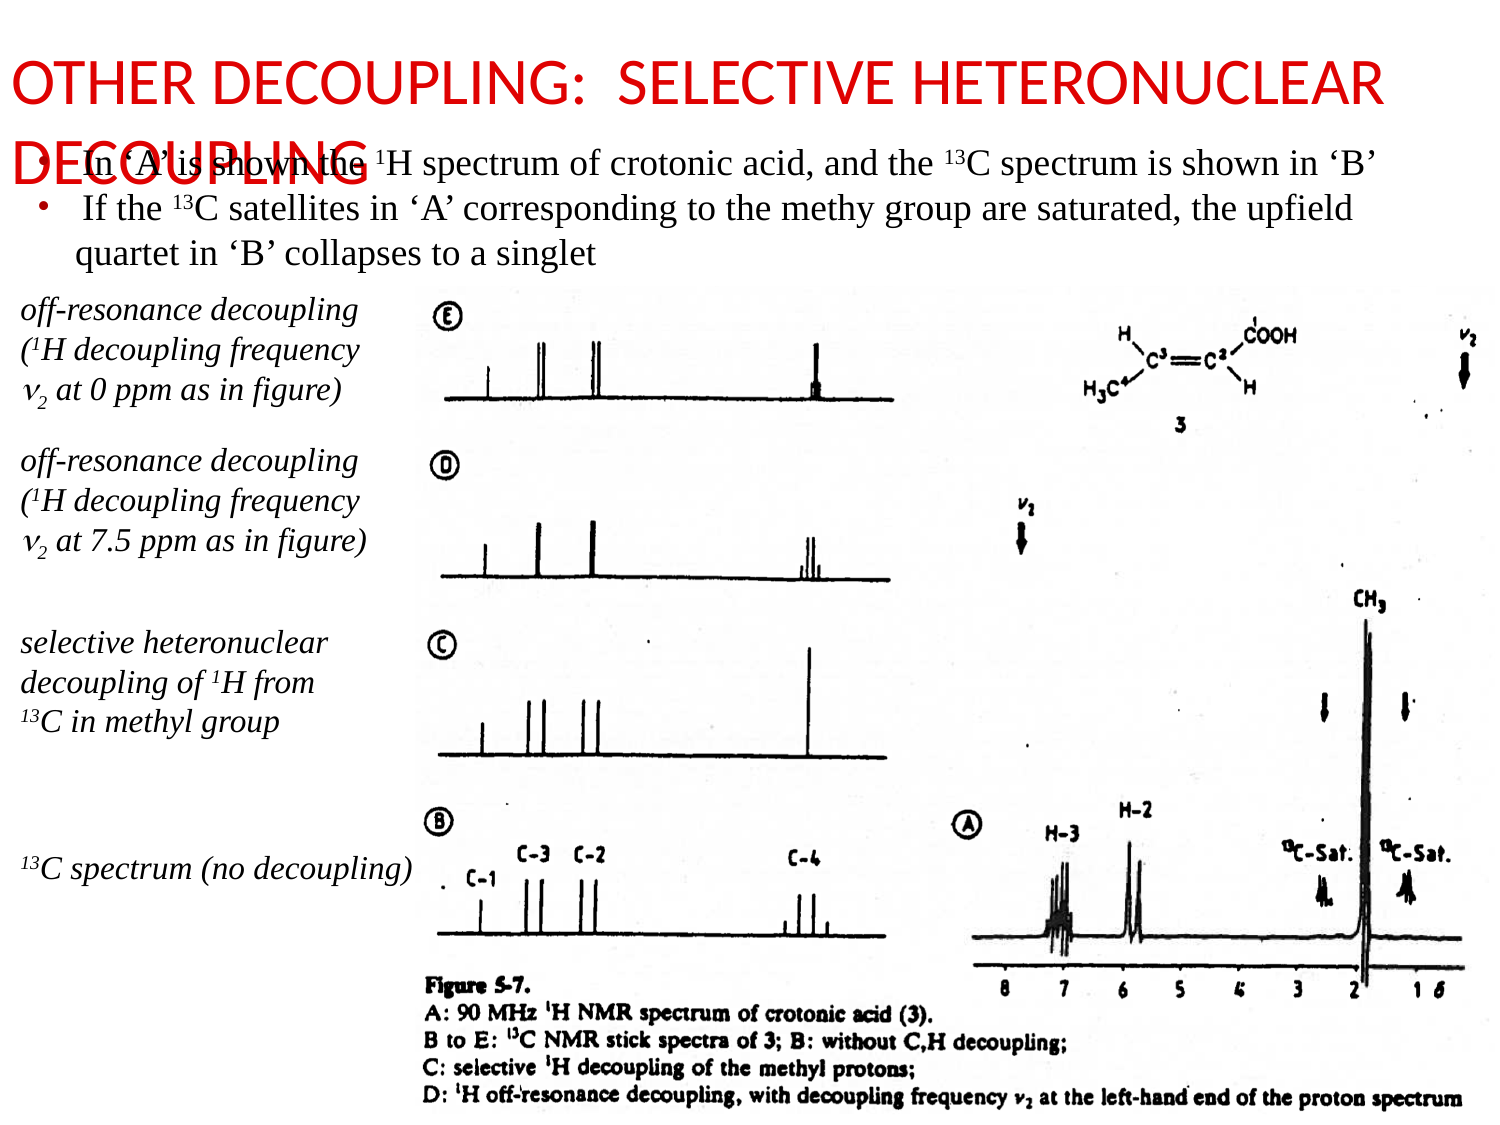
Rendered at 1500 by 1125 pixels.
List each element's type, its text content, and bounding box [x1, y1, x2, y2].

text_box 13C spectrum (no decoupling) [5, 838, 410, 894]
text_box off-resonance decoupling (1H decoupling frequency n2 at 7.5 ppm as in figure) [5, 430, 400, 571]
text_box In ‘A’ is shown the 1H spectrum of crotonic acid, and the 13C spectrum is shown in ‘B’ If the 13C satellites in ‘A’ corresponding to the methy group are saturated, the upfield quartet in ‘B’ collapses to a singlet [22, 130, 1462, 281]
text_box off-resonance decoupling (1H decoupling frequency n2 at 0 ppm as in figure) [5, 280, 400, 421]
text_box Other Decoupling: Selective Heteronuclear Decoupling [11, 37, 1493, 198]
picture [415, 286, 1495, 1116]
text_box selective heteronuclear decoupling of 1H from 13C in methyl group [5, 612, 400, 747]
